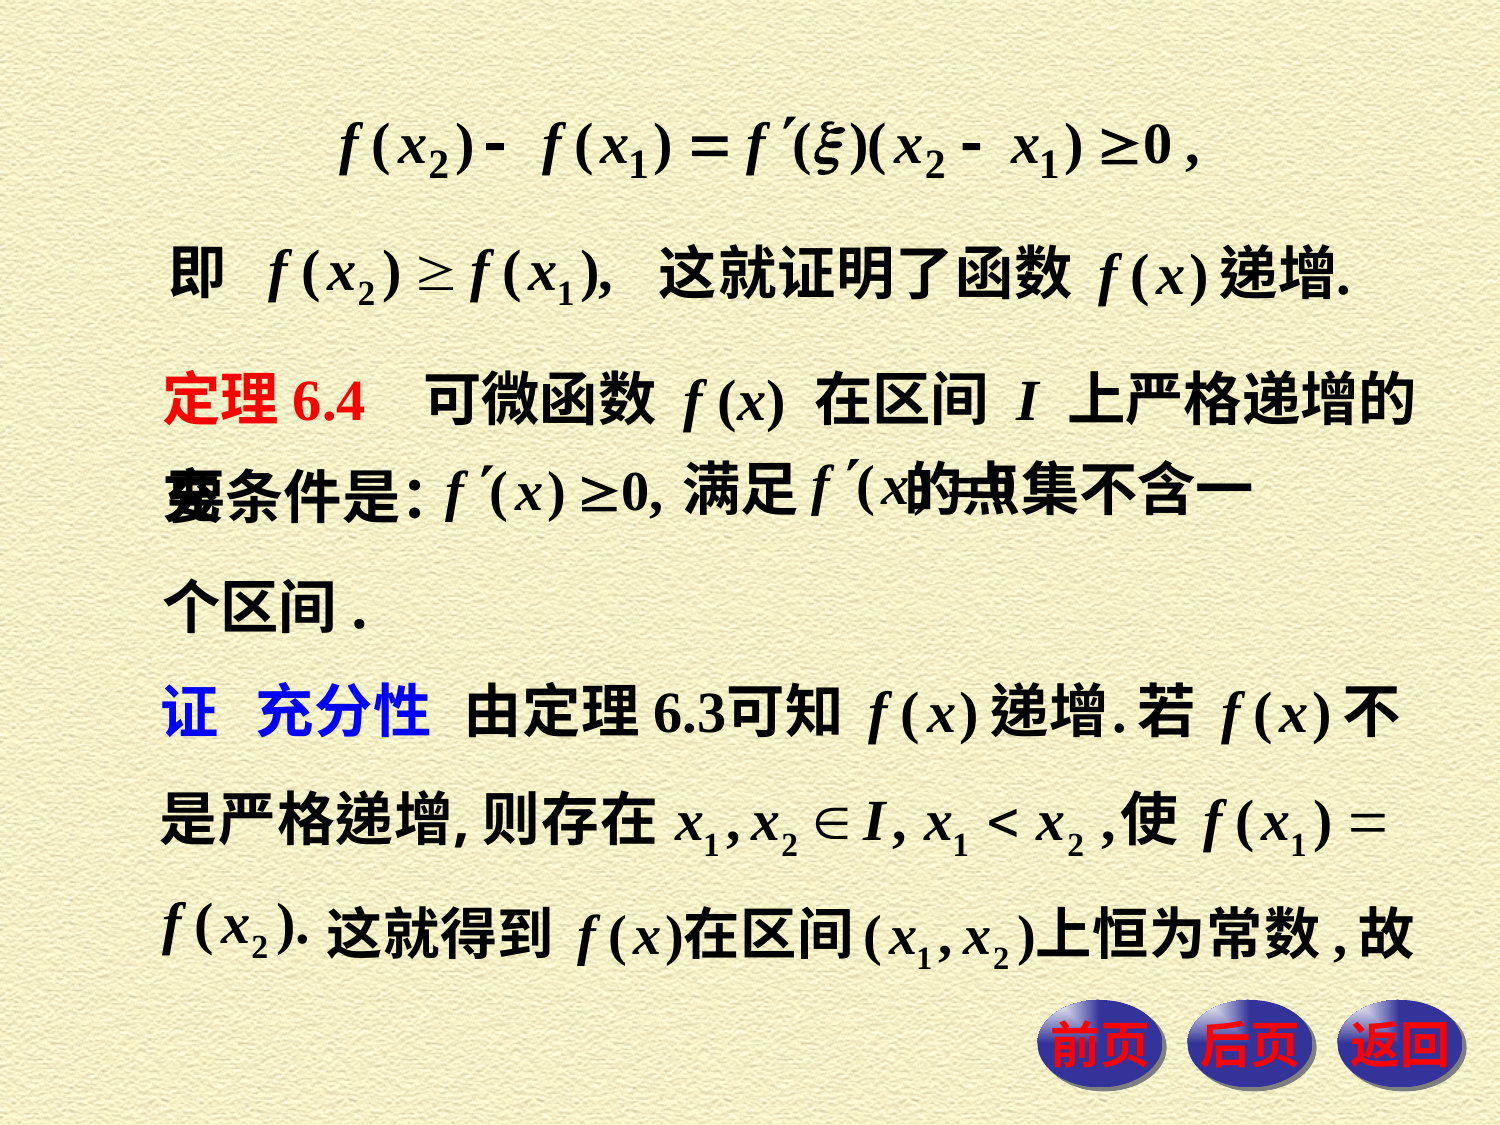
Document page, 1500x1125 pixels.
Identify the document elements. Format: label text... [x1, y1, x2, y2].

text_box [151, 424, 1412, 539]
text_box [147, 892, 1475, 976]
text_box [159, 787, 1381, 870]
text_box 定理6.4 可微函数 f (x) 在区间 I 上严格递增的充 [147, 326, 1444, 537]
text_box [145, 667, 1405, 754]
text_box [324, 113, 1202, 183]
text_box 个区间. [147, 562, 408, 648]
picture [0, 0, 1500, 1125]
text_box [153, 227, 1354, 314]
